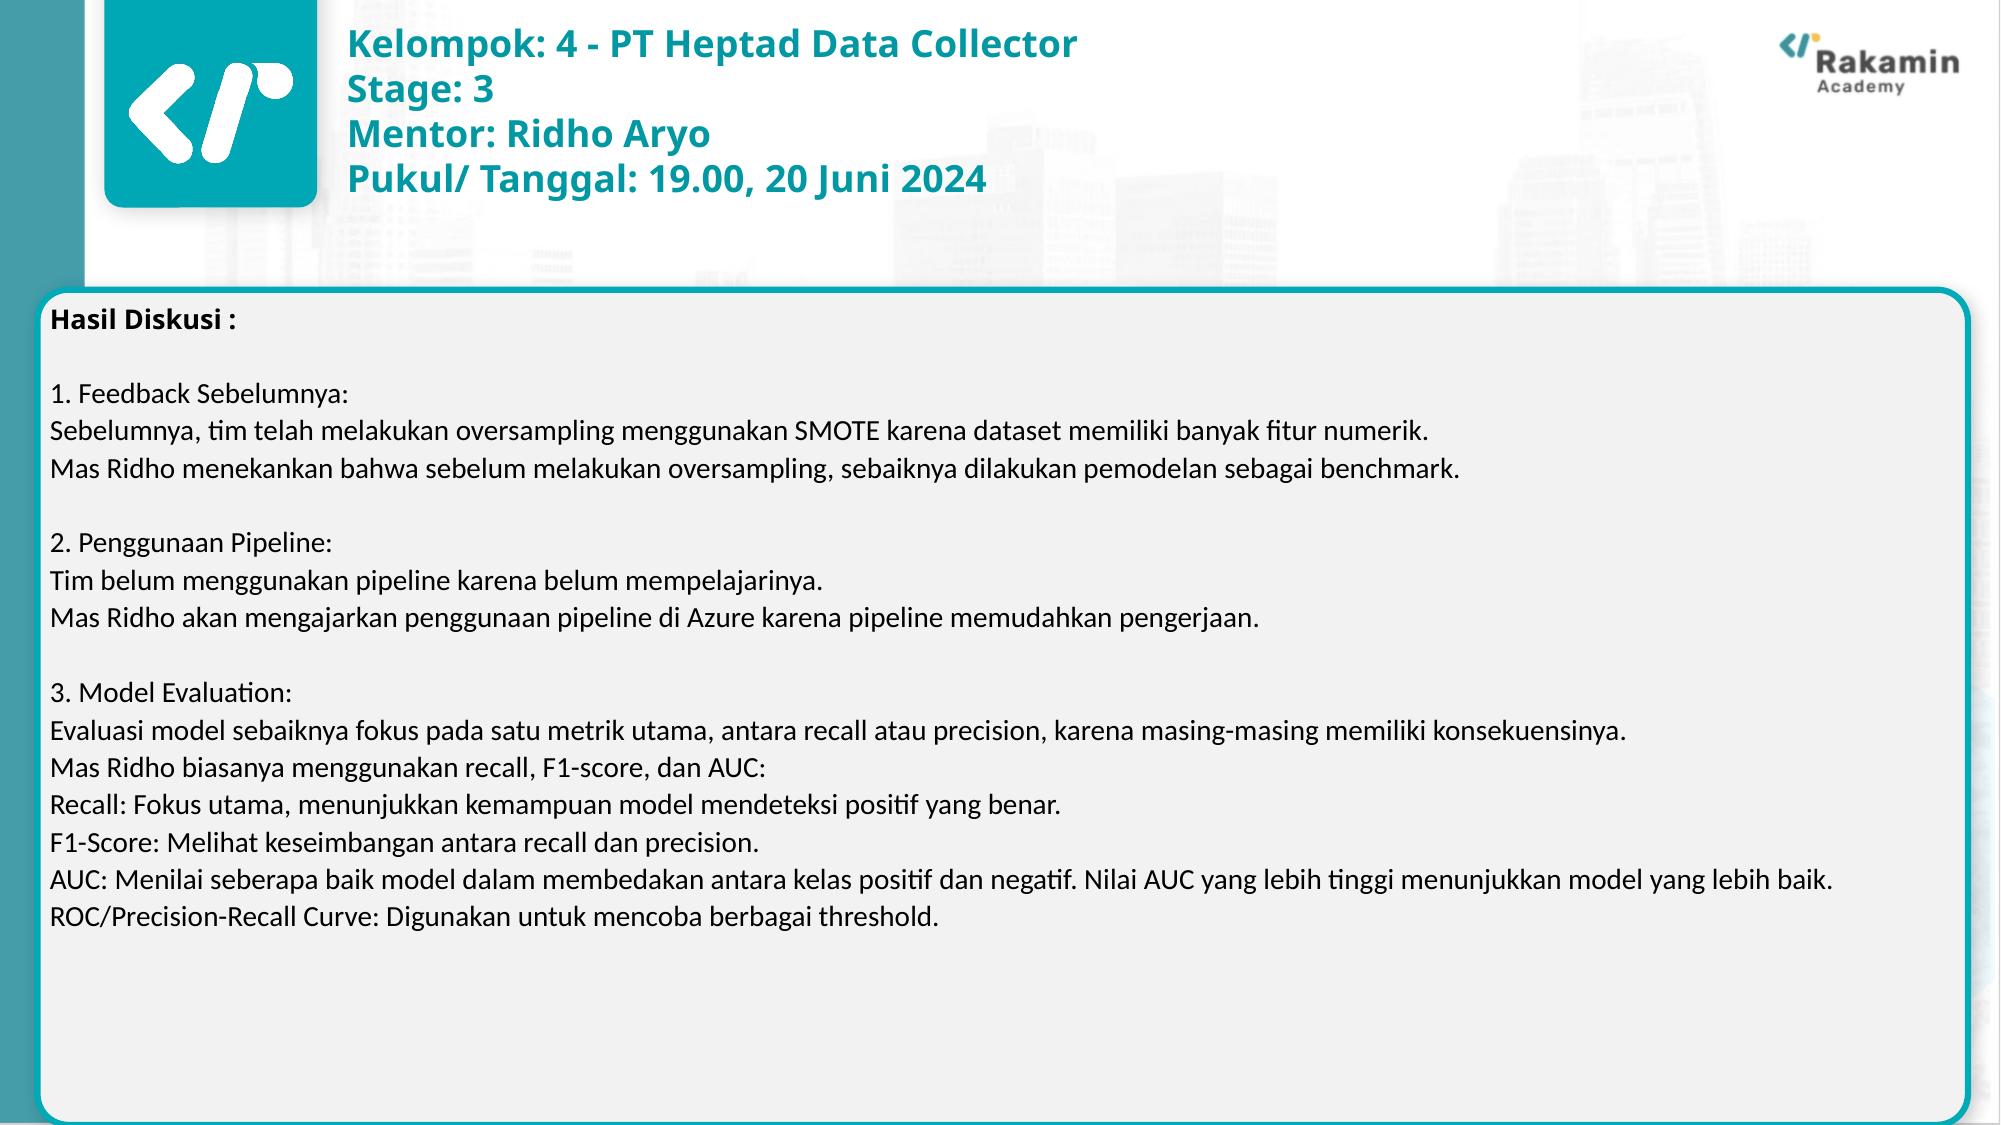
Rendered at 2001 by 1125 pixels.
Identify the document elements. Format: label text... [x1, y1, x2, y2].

text_box [1960, 299, 1968, 525]
picture [0, 0, 2001, 1125]
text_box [96, 0, 325, 208]
text_box Kelompok: 4 - PT Heptad Data Collector Stage: 3 Mentor: Ridho Aryo Pukul/ Tanggal: 19.00, 20 Juni 2024 [331, 12, 1963, 215]
text_box Hasil Diskusi : 1. Feedback Sebelumnya: Sebelumnya, tim telah melakukan oversampling menggunakan SMOTE karena dataset memiliki banyak fitur numerik. Mas Ridho menekankan bahwa sebelum melakukan oversampling, sebaiknya dilakukan pemodelan sebagai benchmark. 2. Penggunaan Pipeline: Tim belum menggunakan pipeline karena belum mempelajarinya. Mas Ridho akan mengajarkan penggunaan pipeline di Azure karena pipeline memudahkan pengerjaan. 3. Model Evaluation: Evaluasi model sebaiknya fokus pada satu metrik utama, antara recall atau precision, karena masing-masing memiliki konsekuensinya. Mas Ridho biasanya menggunakan recall, F1-score, dan AUC: Recall: Fokus utama, menunjukkan kemampuan model mendeteksi positif yang benar. F1-Score: Melihat keseimbangan antara recall dan precision. AUC: Menilai seberapa baik model dalam membedakan antara kelas positif dan negatif. Nilai AUC yang lebih tinggi menunjukkan model yang lebih baik. ROC/Precision-Recall Curve: Digunakan untuk mencoba berbagai threshold. [34, 289, 1960, 1088]
text_box [37, 1088, 1968, 1125]
